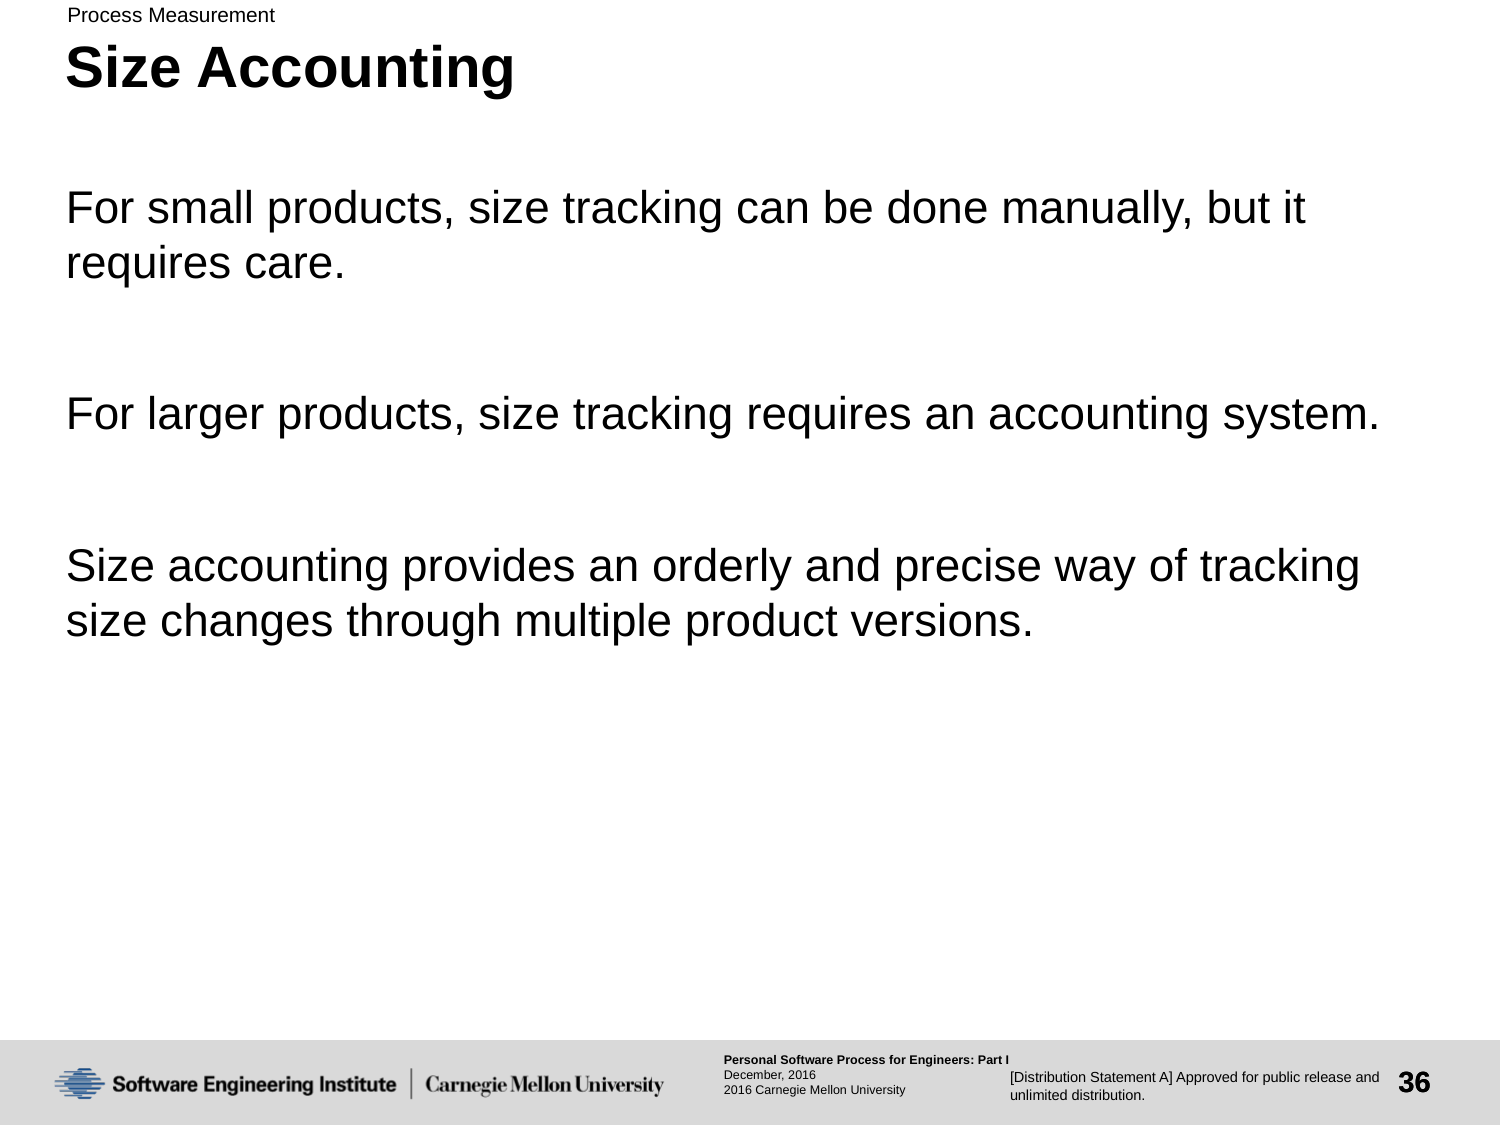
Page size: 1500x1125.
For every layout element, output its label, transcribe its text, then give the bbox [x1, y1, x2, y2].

picture [46, 1061, 673, 1104]
list For small products, size tracking can be done manually, but it requires care. For larger products, size tracking requires an accounting system. Size accounting provides an orderly and precise way of tracking size changes through multiple product versions. [65, 177, 1431, 1000]
title Size Accounting [65, 37, 1313, 148]
